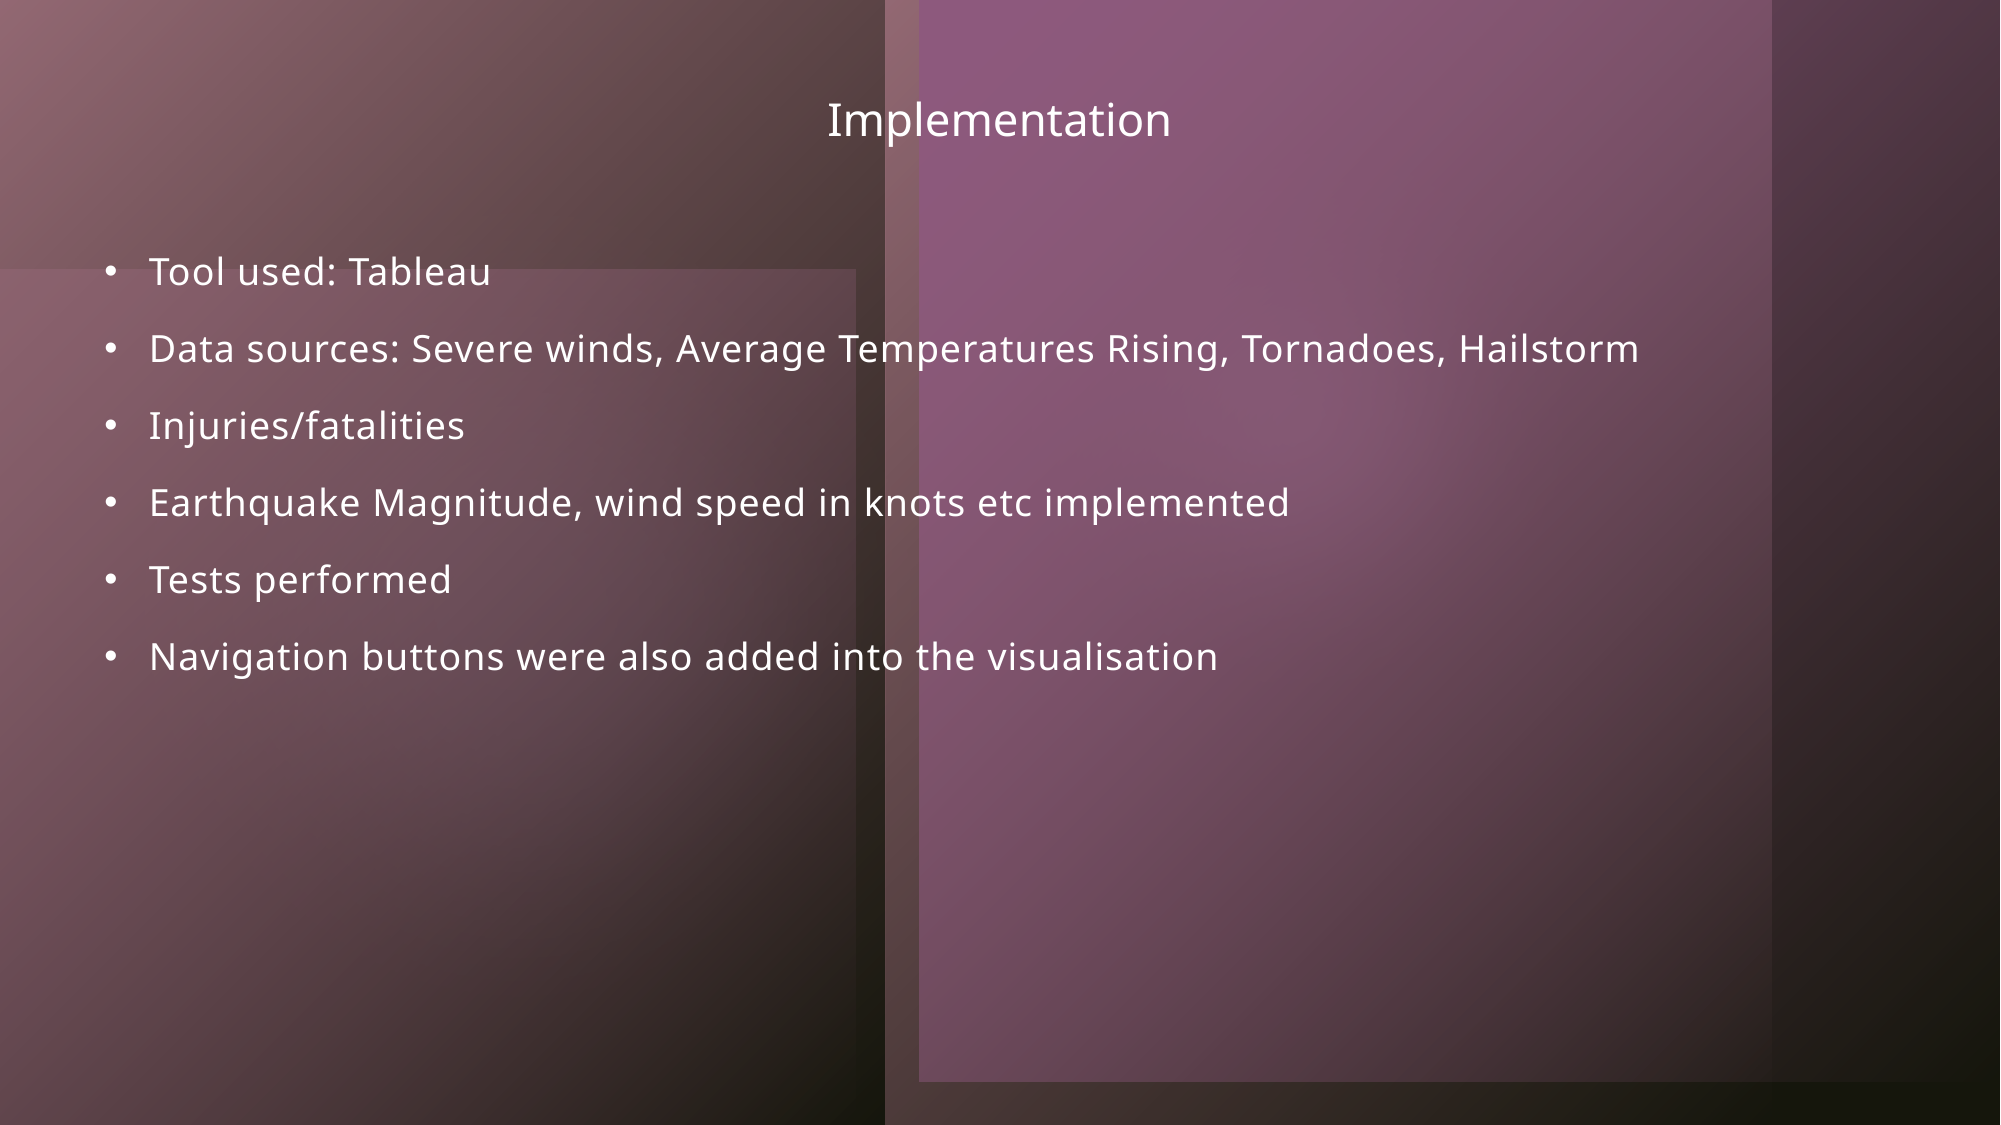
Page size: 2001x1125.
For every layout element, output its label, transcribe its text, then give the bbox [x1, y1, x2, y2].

title Implementation [89, 90, 1911, 155]
list Tool used: Tableau Data sources: Severe winds, Average Temperatures Rising, Tornadoes, Hailstorm Injuries/fatalities Earthquake Magnitude, wind speed in knots etc implemented Tests performed Navigation buttons were also added into the visualisation [89, 229, 1911, 850]
